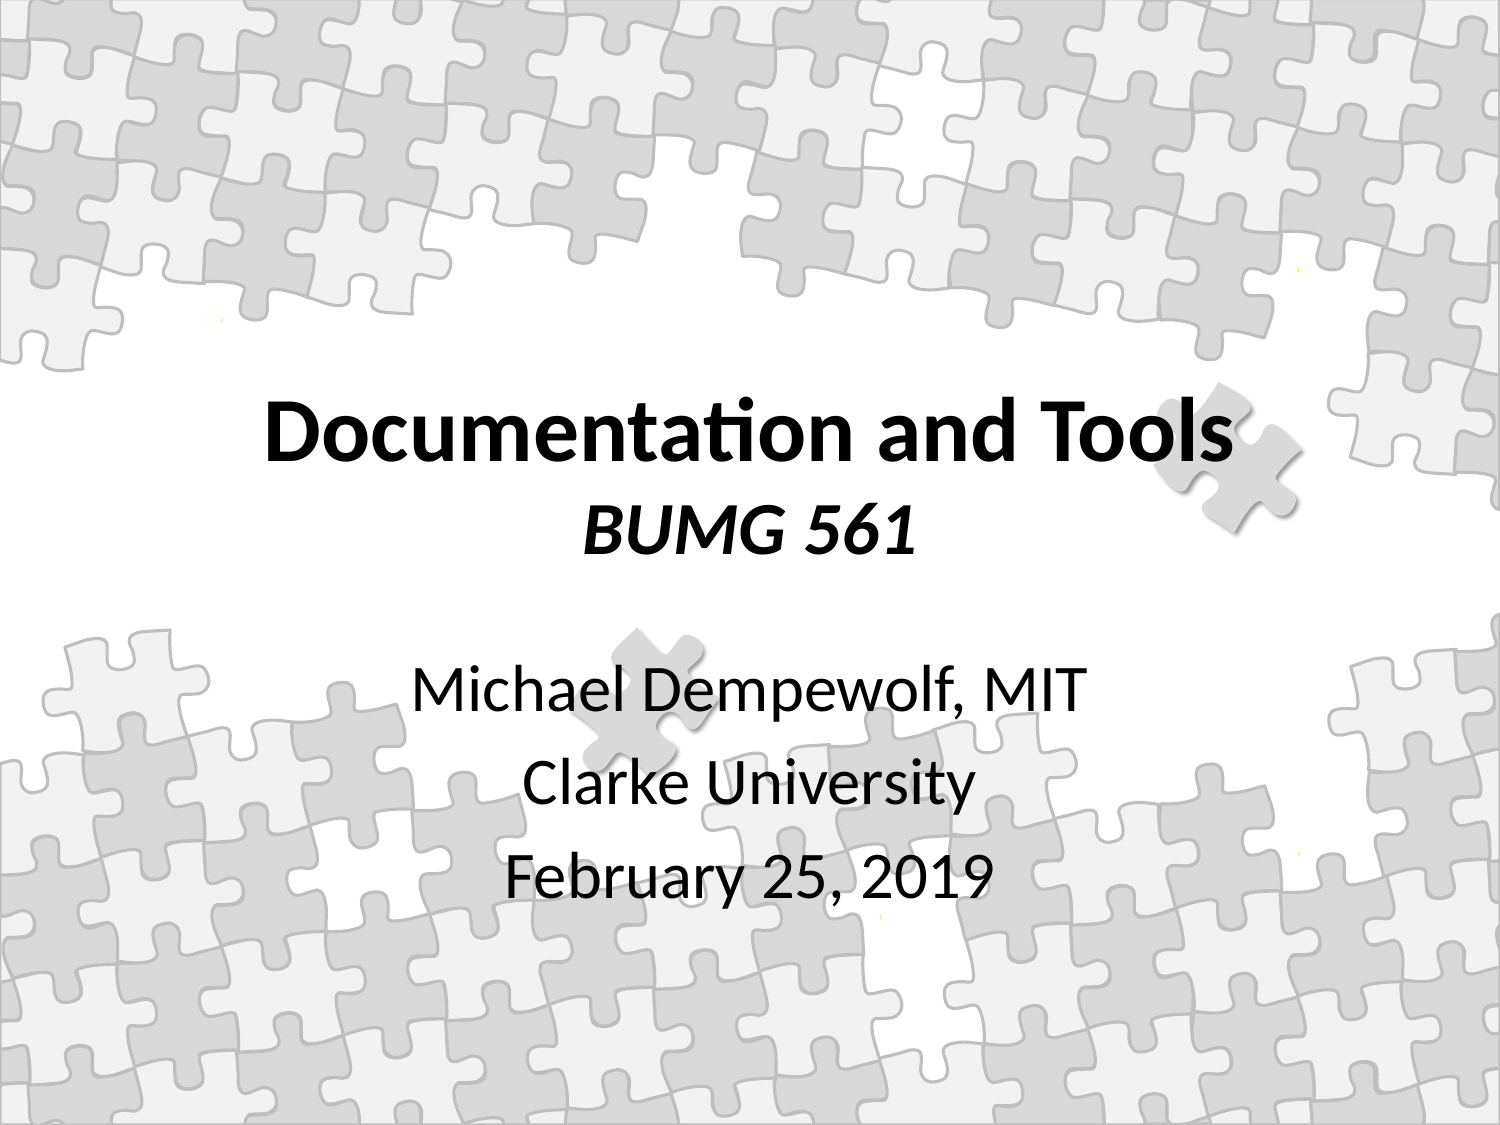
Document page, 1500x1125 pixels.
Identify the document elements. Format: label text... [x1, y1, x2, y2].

subtitle Michael Dempewolf, MIT Clarke University February 25, 2019 [225, 637, 1275, 925]
title Documentation and Tools BUMG 561 [112, 349, 1388, 591]
